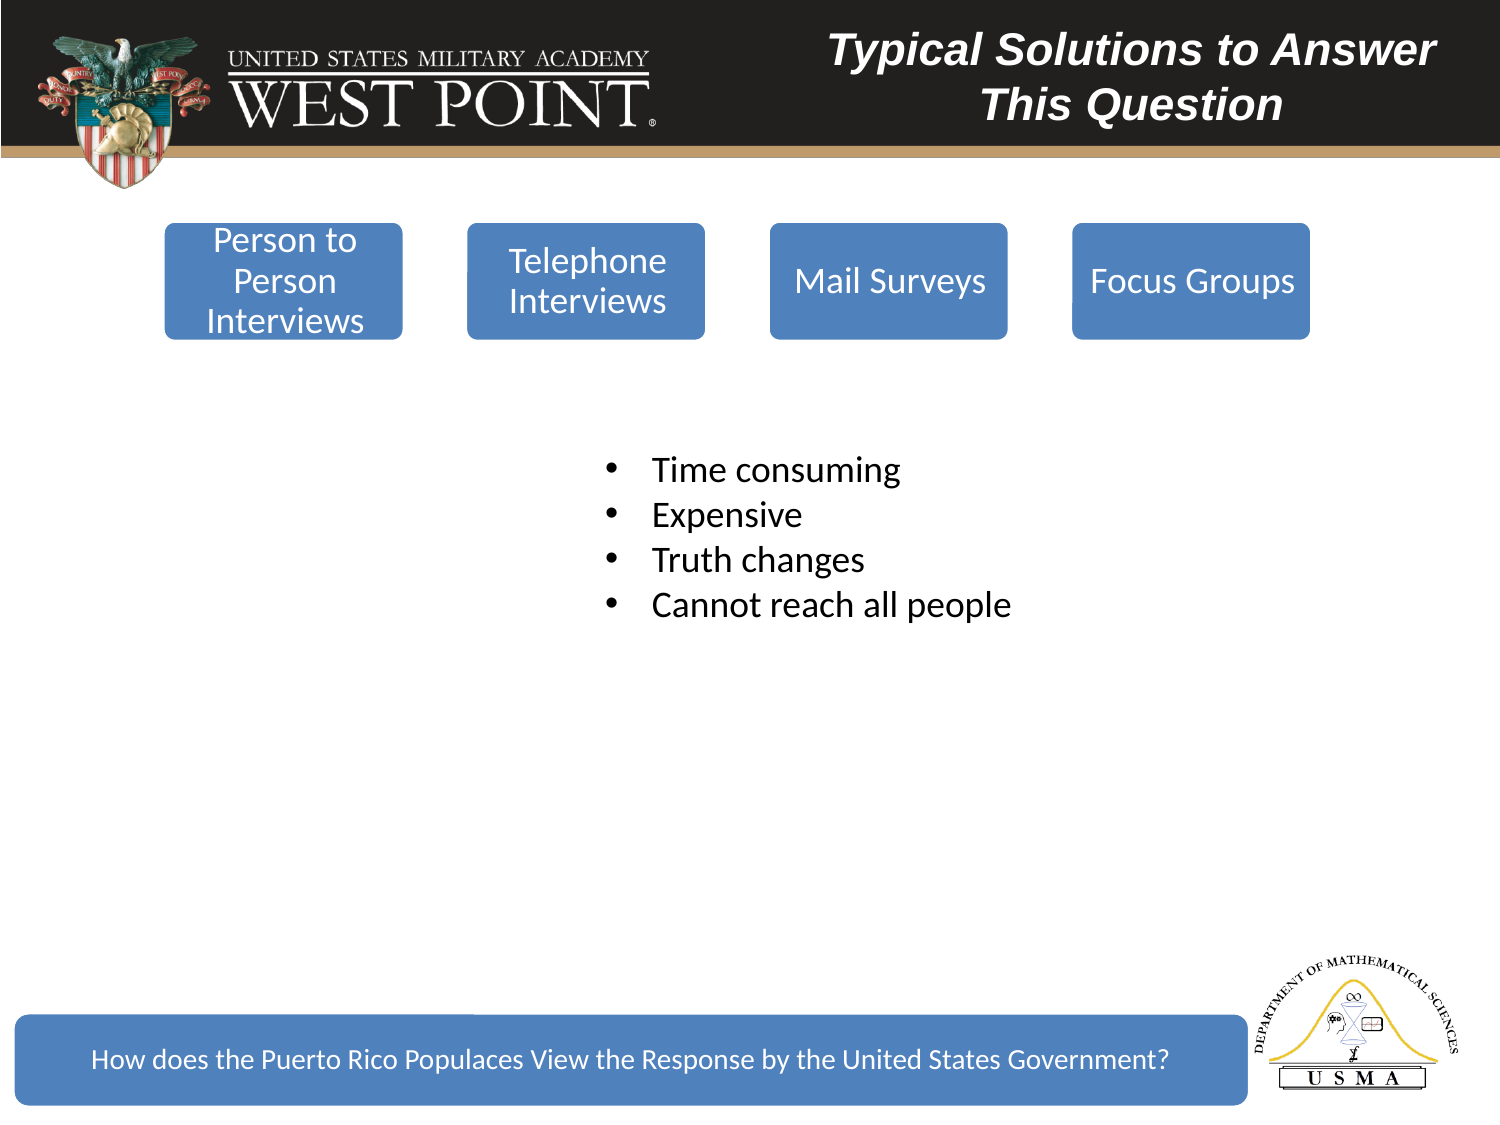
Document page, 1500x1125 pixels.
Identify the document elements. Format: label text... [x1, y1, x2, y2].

text_box Time consuming Expensive Truth changes Cannot reach all people [590, 437, 1027, 633]
text_box Typical Solutions to Answer This Question [762, 0, 1500, 150]
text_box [162, 174, 1313, 388]
picture [1250, 949, 1463, 1095]
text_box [12, 1012, 1251, 1108]
picture [0, 0, 1500, 189]
